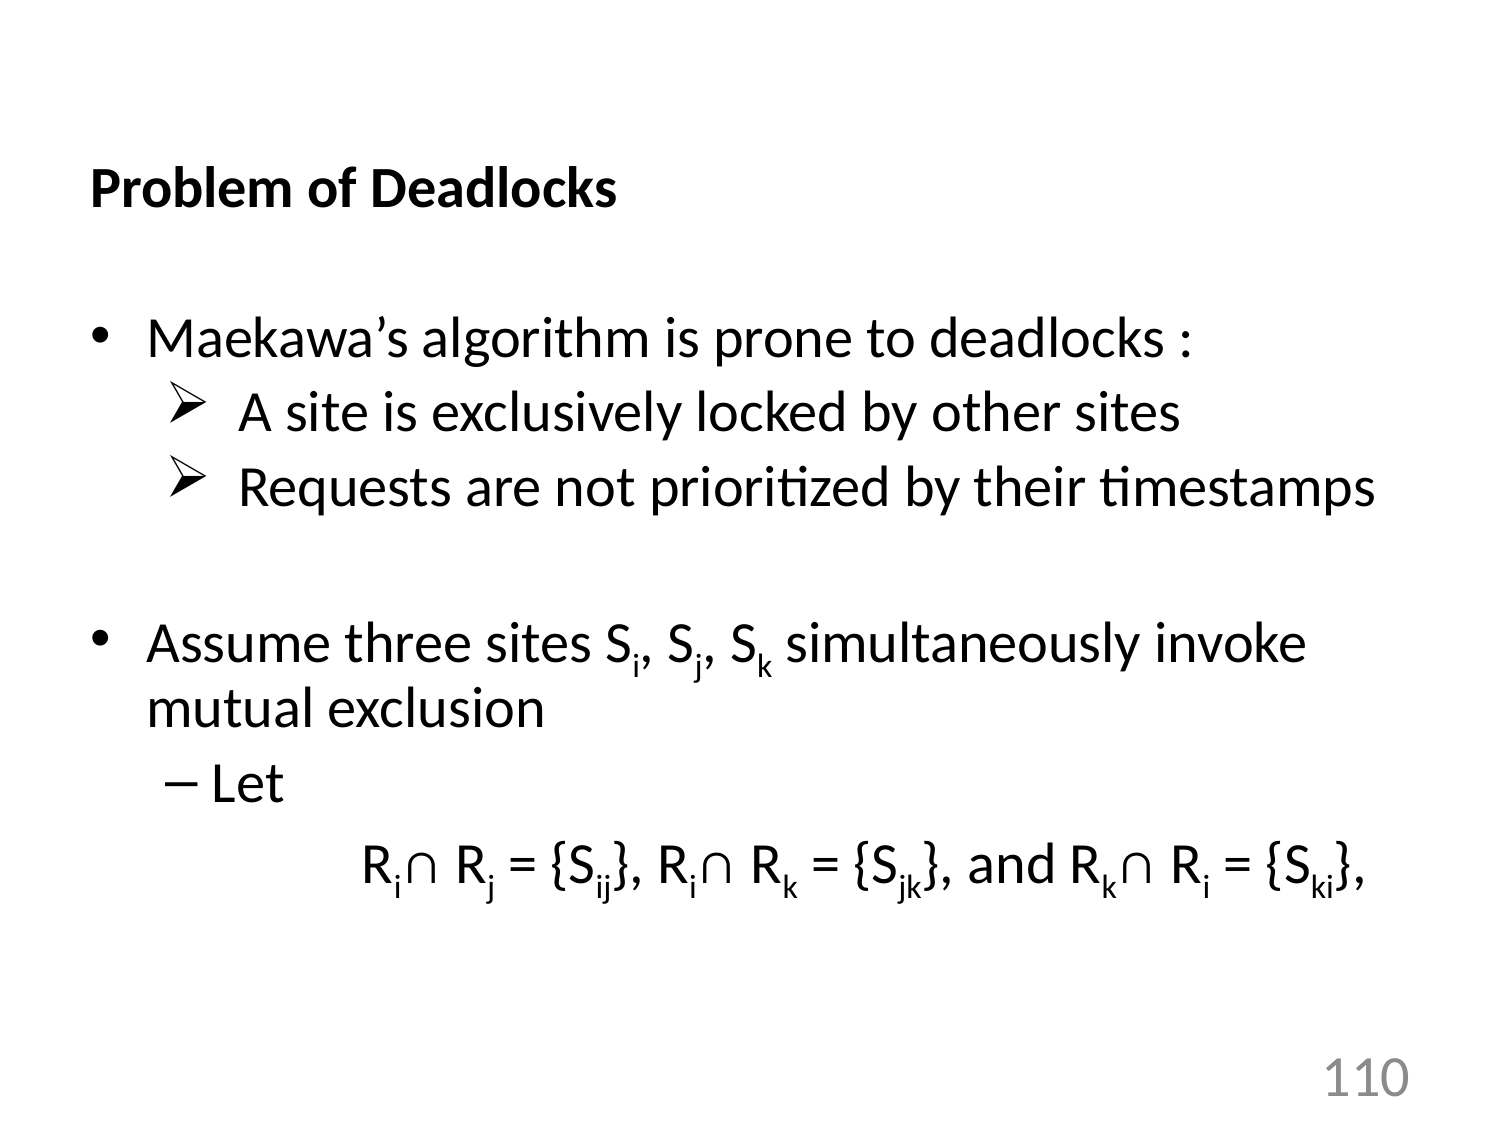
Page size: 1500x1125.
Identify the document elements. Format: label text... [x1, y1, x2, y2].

slide_number 110 [1074, 1042, 1425, 1103]
list Problem of Deadlocks Maekawa’s algorithm is prone to deadlocks : A site is exclusively locked by other sites Requests are not prioritized by their timestamps Assume three sites Si, Sj, Sk simultaneously invoke mutual exclusion Let Ri∩ Rj = {Sij}, Ri∩ Rk = {Sjk}, and Rk∩ Ri = {Ski}, [75, 149, 1425, 1025]
